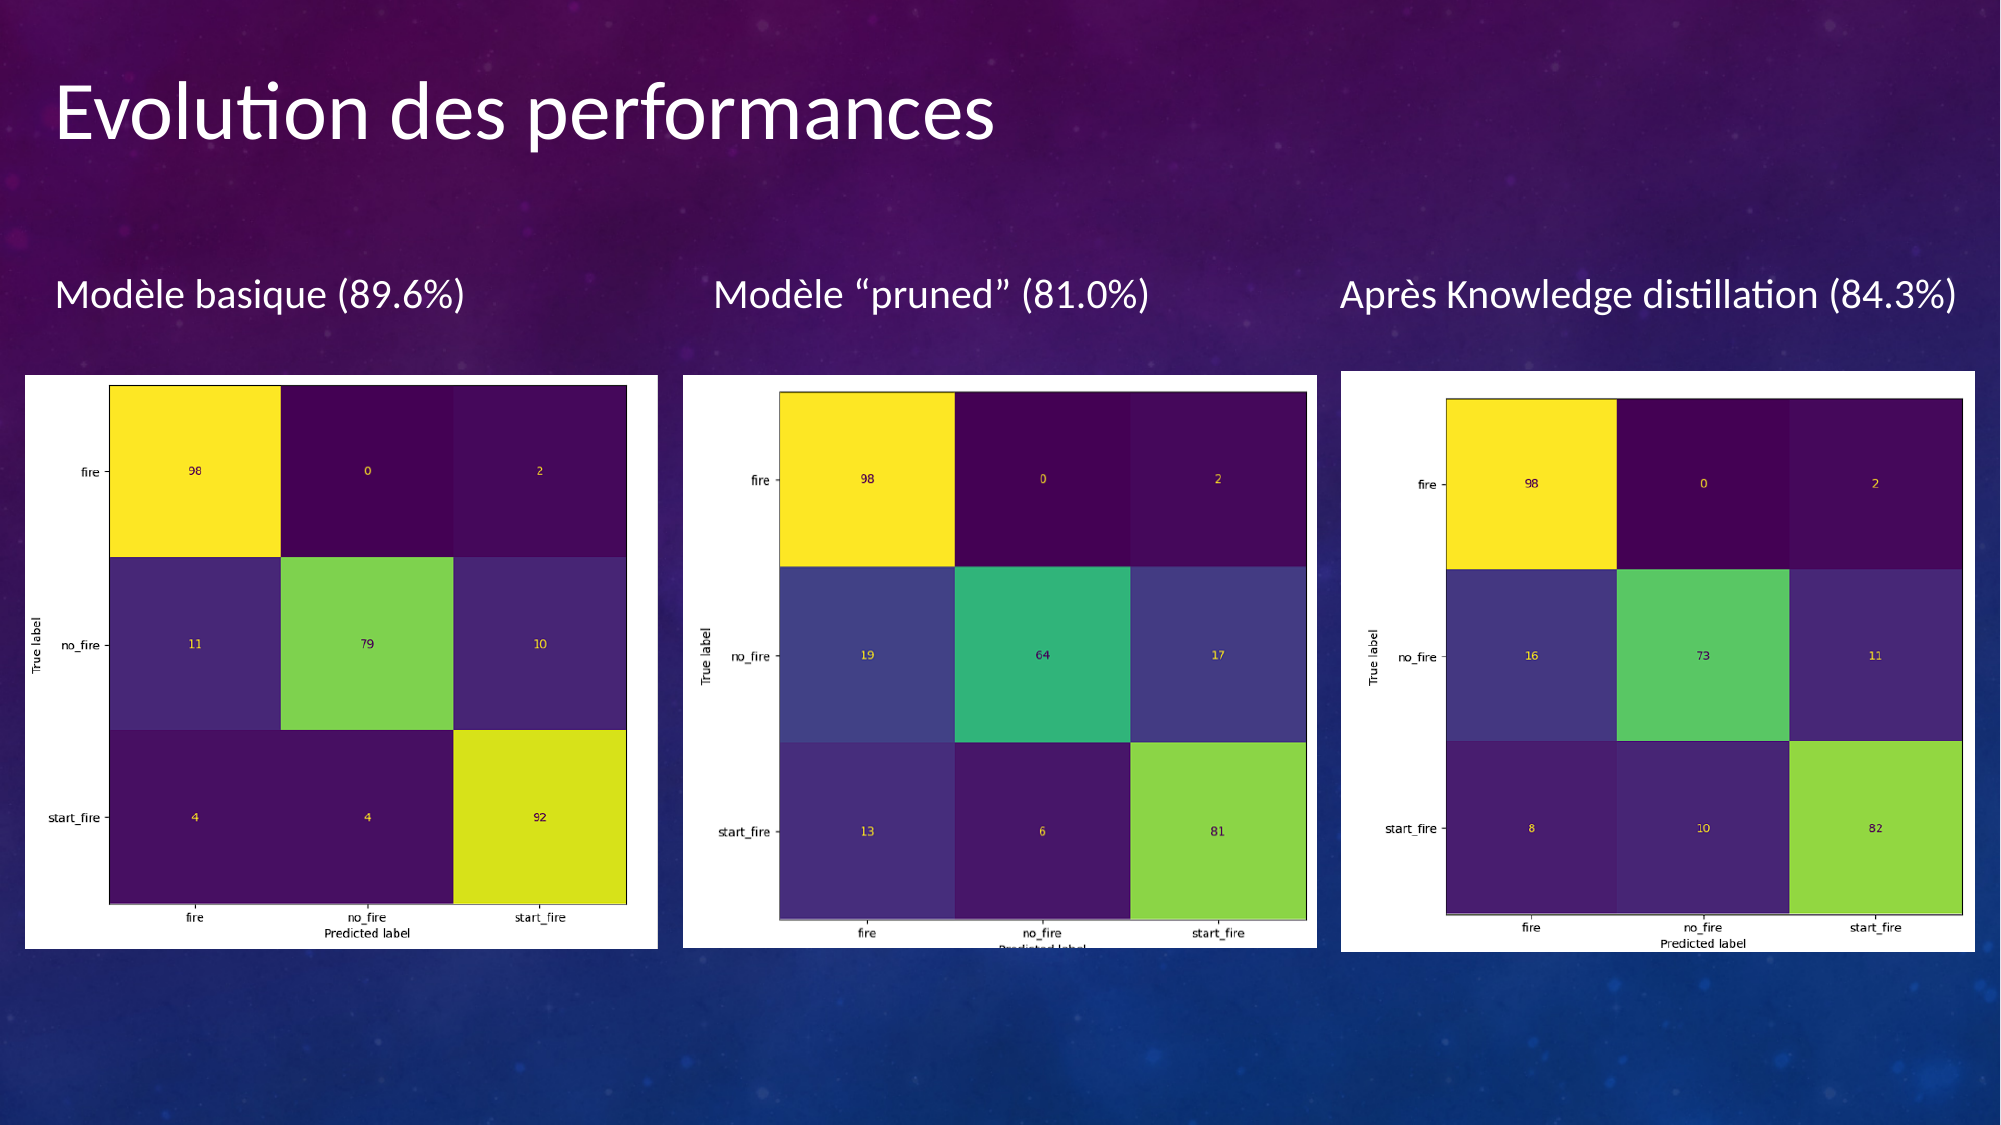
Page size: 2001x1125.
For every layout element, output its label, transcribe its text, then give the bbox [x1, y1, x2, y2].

picture [0, 0, 2001, 1125]
text_box Modèle “pruned” (81.0%) [698, 252, 1302, 304]
title Evolution des performances [39, 48, 1859, 252]
text_box Modèle basique (89.6%) [39, 252, 644, 304]
text_box Après Knowledge distillation (84.3%) [1324, 251, 1975, 304]
